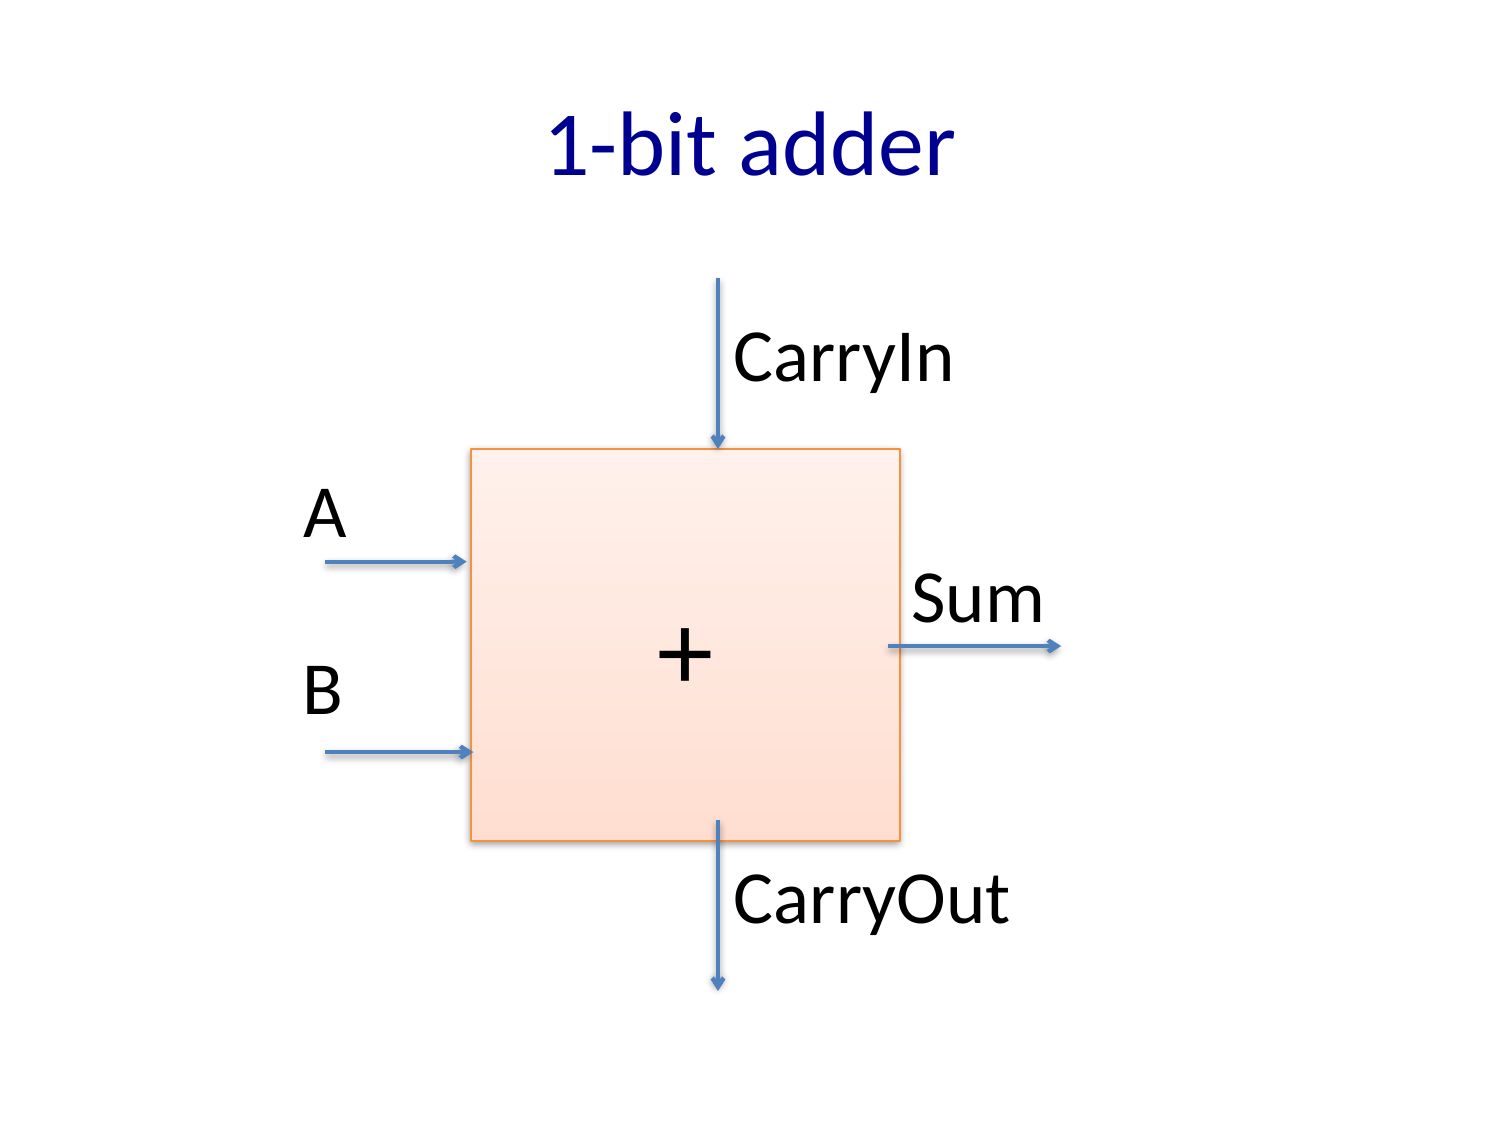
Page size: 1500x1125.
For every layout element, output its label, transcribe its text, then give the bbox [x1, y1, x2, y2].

title 1-bit adder [75, 45, 1425, 233]
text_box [287, 277, 1062, 992]
